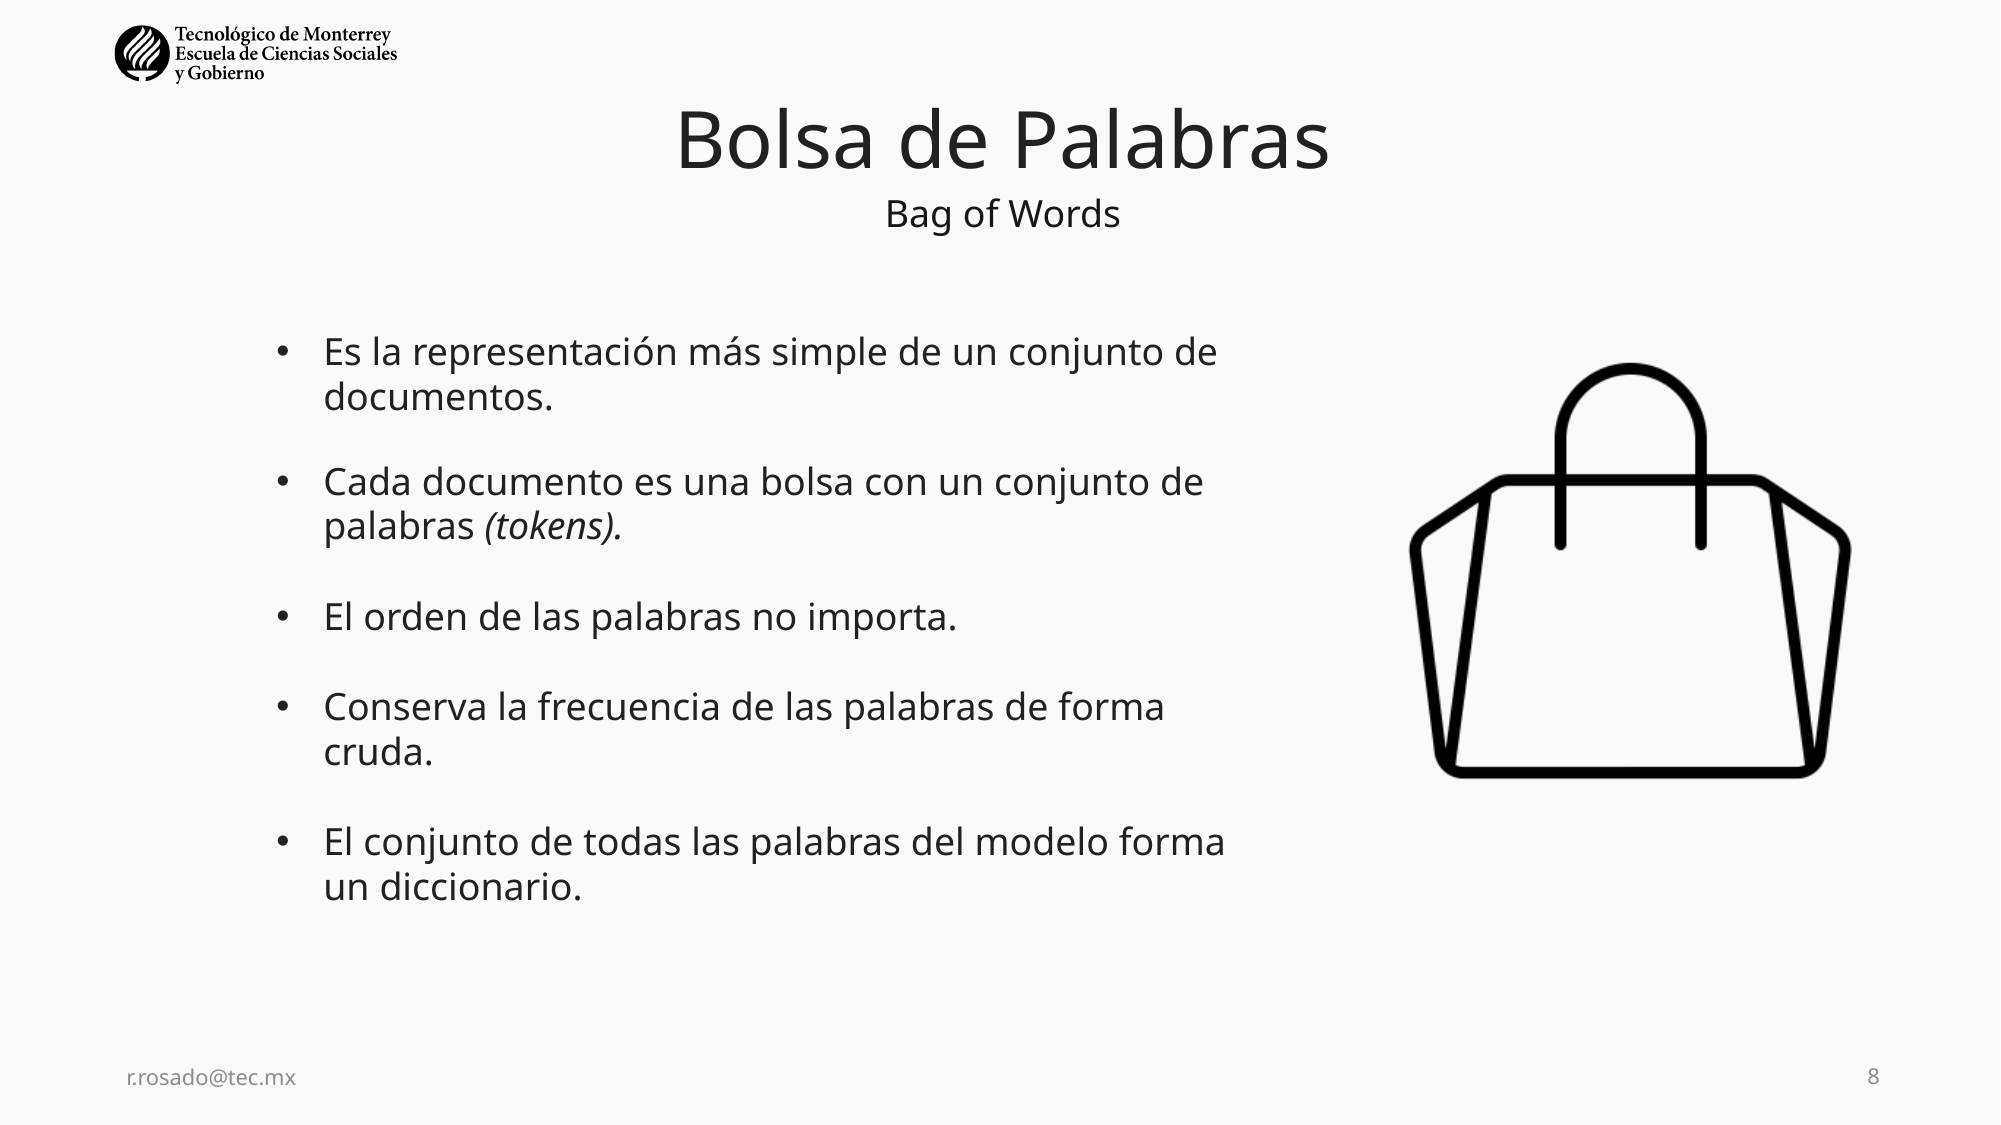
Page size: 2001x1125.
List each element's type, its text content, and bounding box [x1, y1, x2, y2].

picture [1350, 287, 1912, 850]
text_box Bag of Words [114, 182, 1892, 243]
footer r.rosado@tec.mx [111, 1029, 1260, 1125]
text_box Es la representación más simple de un conjunto de documentos. Cada documento es una bolsa con un conjunto de palabras (tokens). El orden de las palabras no importa. Conserva la frecuencia de las palabras de forma cruda. El conjunto de todas las palabras del modelo forma un diccionario. [261, 320, 1260, 915]
slide_number 8 [1852, 1029, 1912, 1125]
title Bolsa de Palabras [114, 76, 1892, 182]
picture [111, 24, 399, 84]
